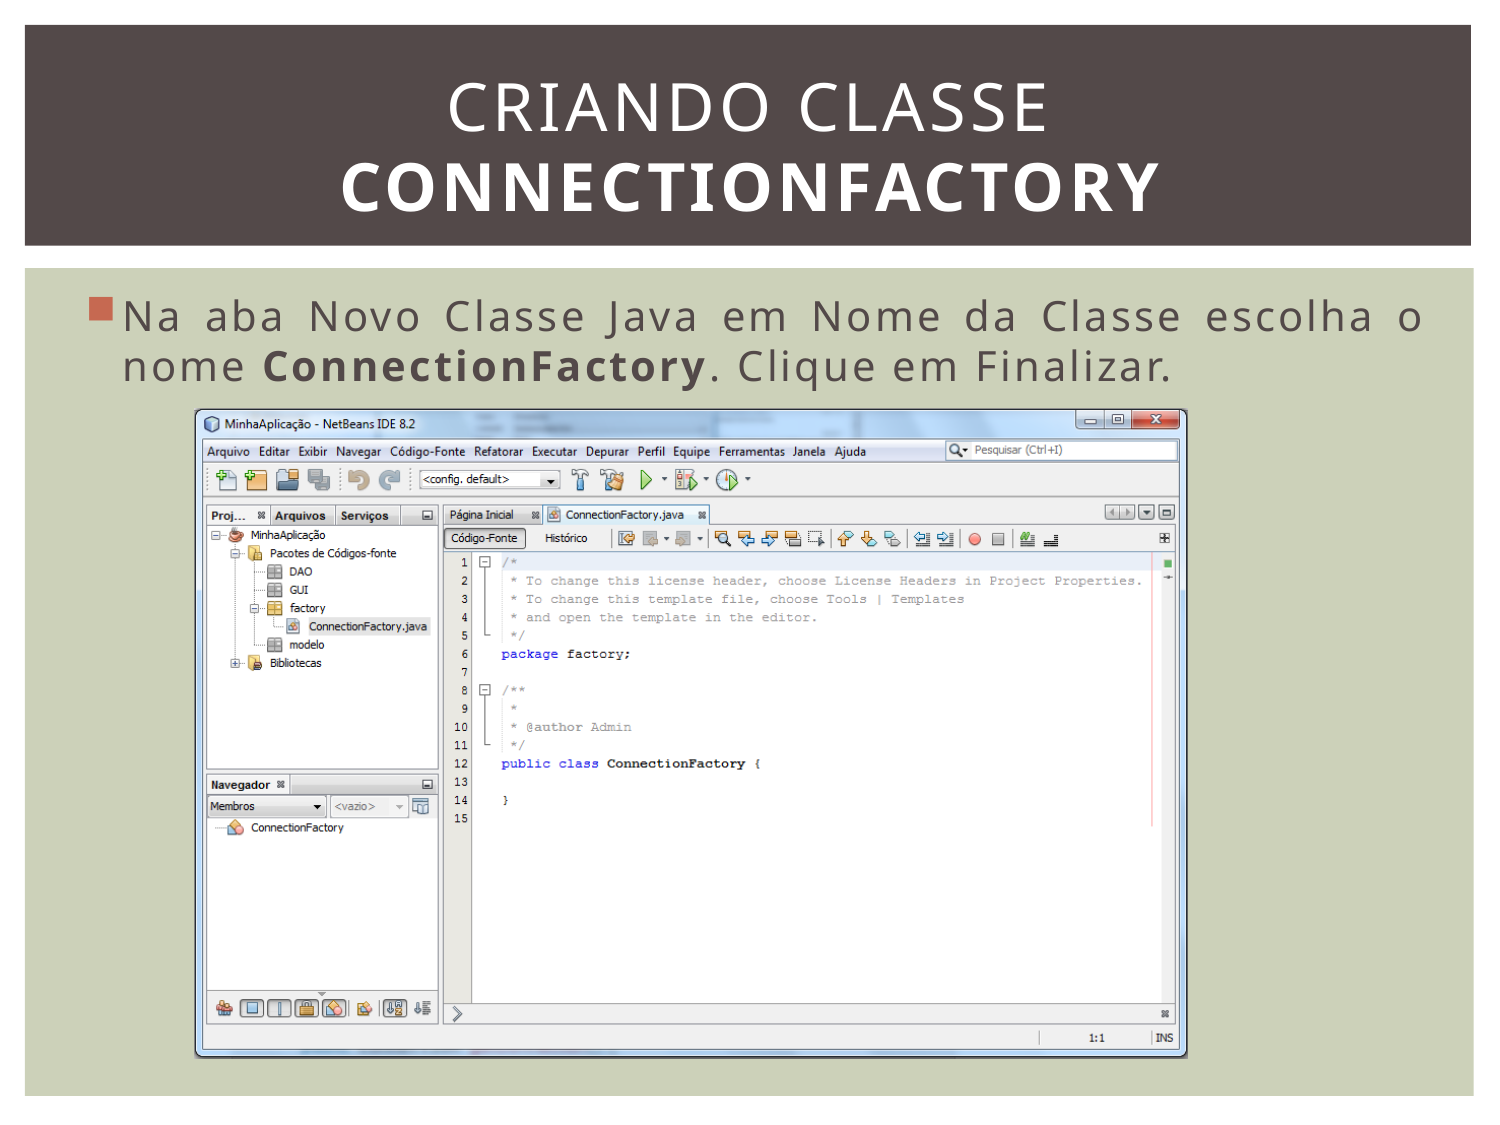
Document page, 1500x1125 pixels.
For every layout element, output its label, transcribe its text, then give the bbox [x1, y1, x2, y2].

list Na aba Novo Classe Java em Nome da Classe escolha o nome ConnectionFactory. Clique em Finalizar. [62, 281, 1442, 457]
title Criando classe ConnectionFactory [62, 58, 1438, 232]
picture [194, 408, 1188, 1059]
